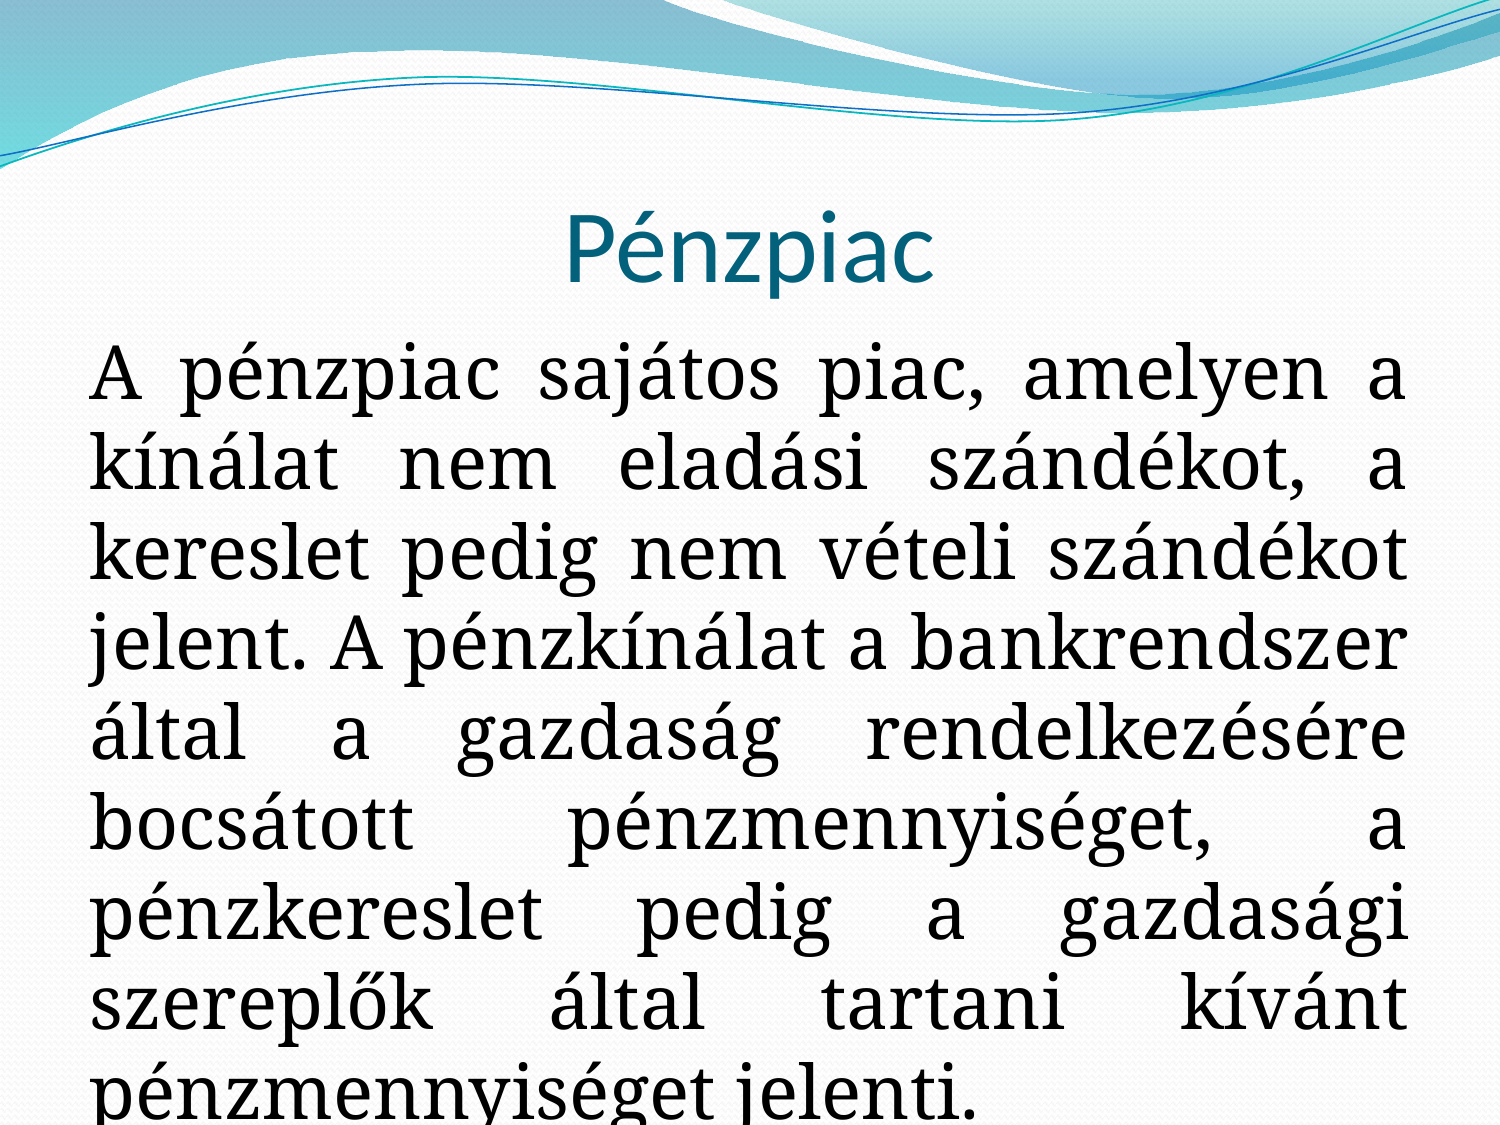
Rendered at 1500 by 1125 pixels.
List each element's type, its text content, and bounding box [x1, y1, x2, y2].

list A pénzpiac sajátos piac, amelyen a kínálat nem eladási szándékot, a kereslet pedig nem vételi szándékot jelent. A pénzkínálat a bankrendszer által a gazdaság rendelkezésére bocsátott pénzmennyiséget, a pénzkereslet pedig a gazdasági szereplők által tartani kívánt pénzmennyiséget jelenti. [75, 317, 1425, 1038]
title Pénzpiac [75, 115, 1425, 303]
